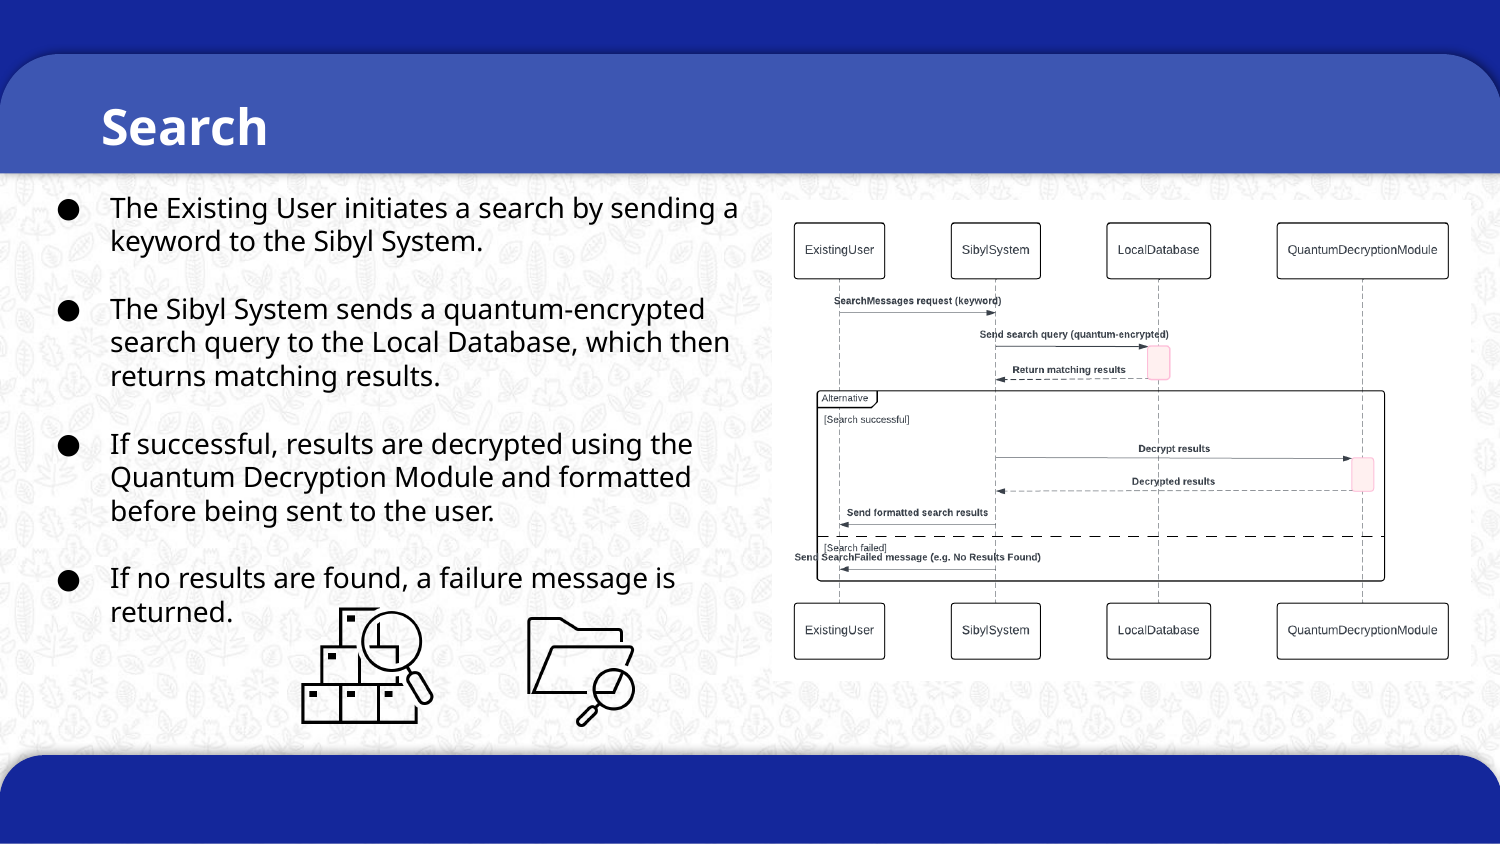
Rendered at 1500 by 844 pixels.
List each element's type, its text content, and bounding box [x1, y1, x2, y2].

title Search [86, 80, 1292, 175]
picture [0, 174, 1500, 788]
list The Existing User initiates a search by sending a keyword to the Sibyl System. The Sibyl System sends a quantum-encrypted search query to the Local Database, which then returns matching results. If successful, results are decrypted using the Quantum Decryption Module and formatted before being sent to the user. If no results are found, a failure message is returned. [20, 174, 773, 611]
